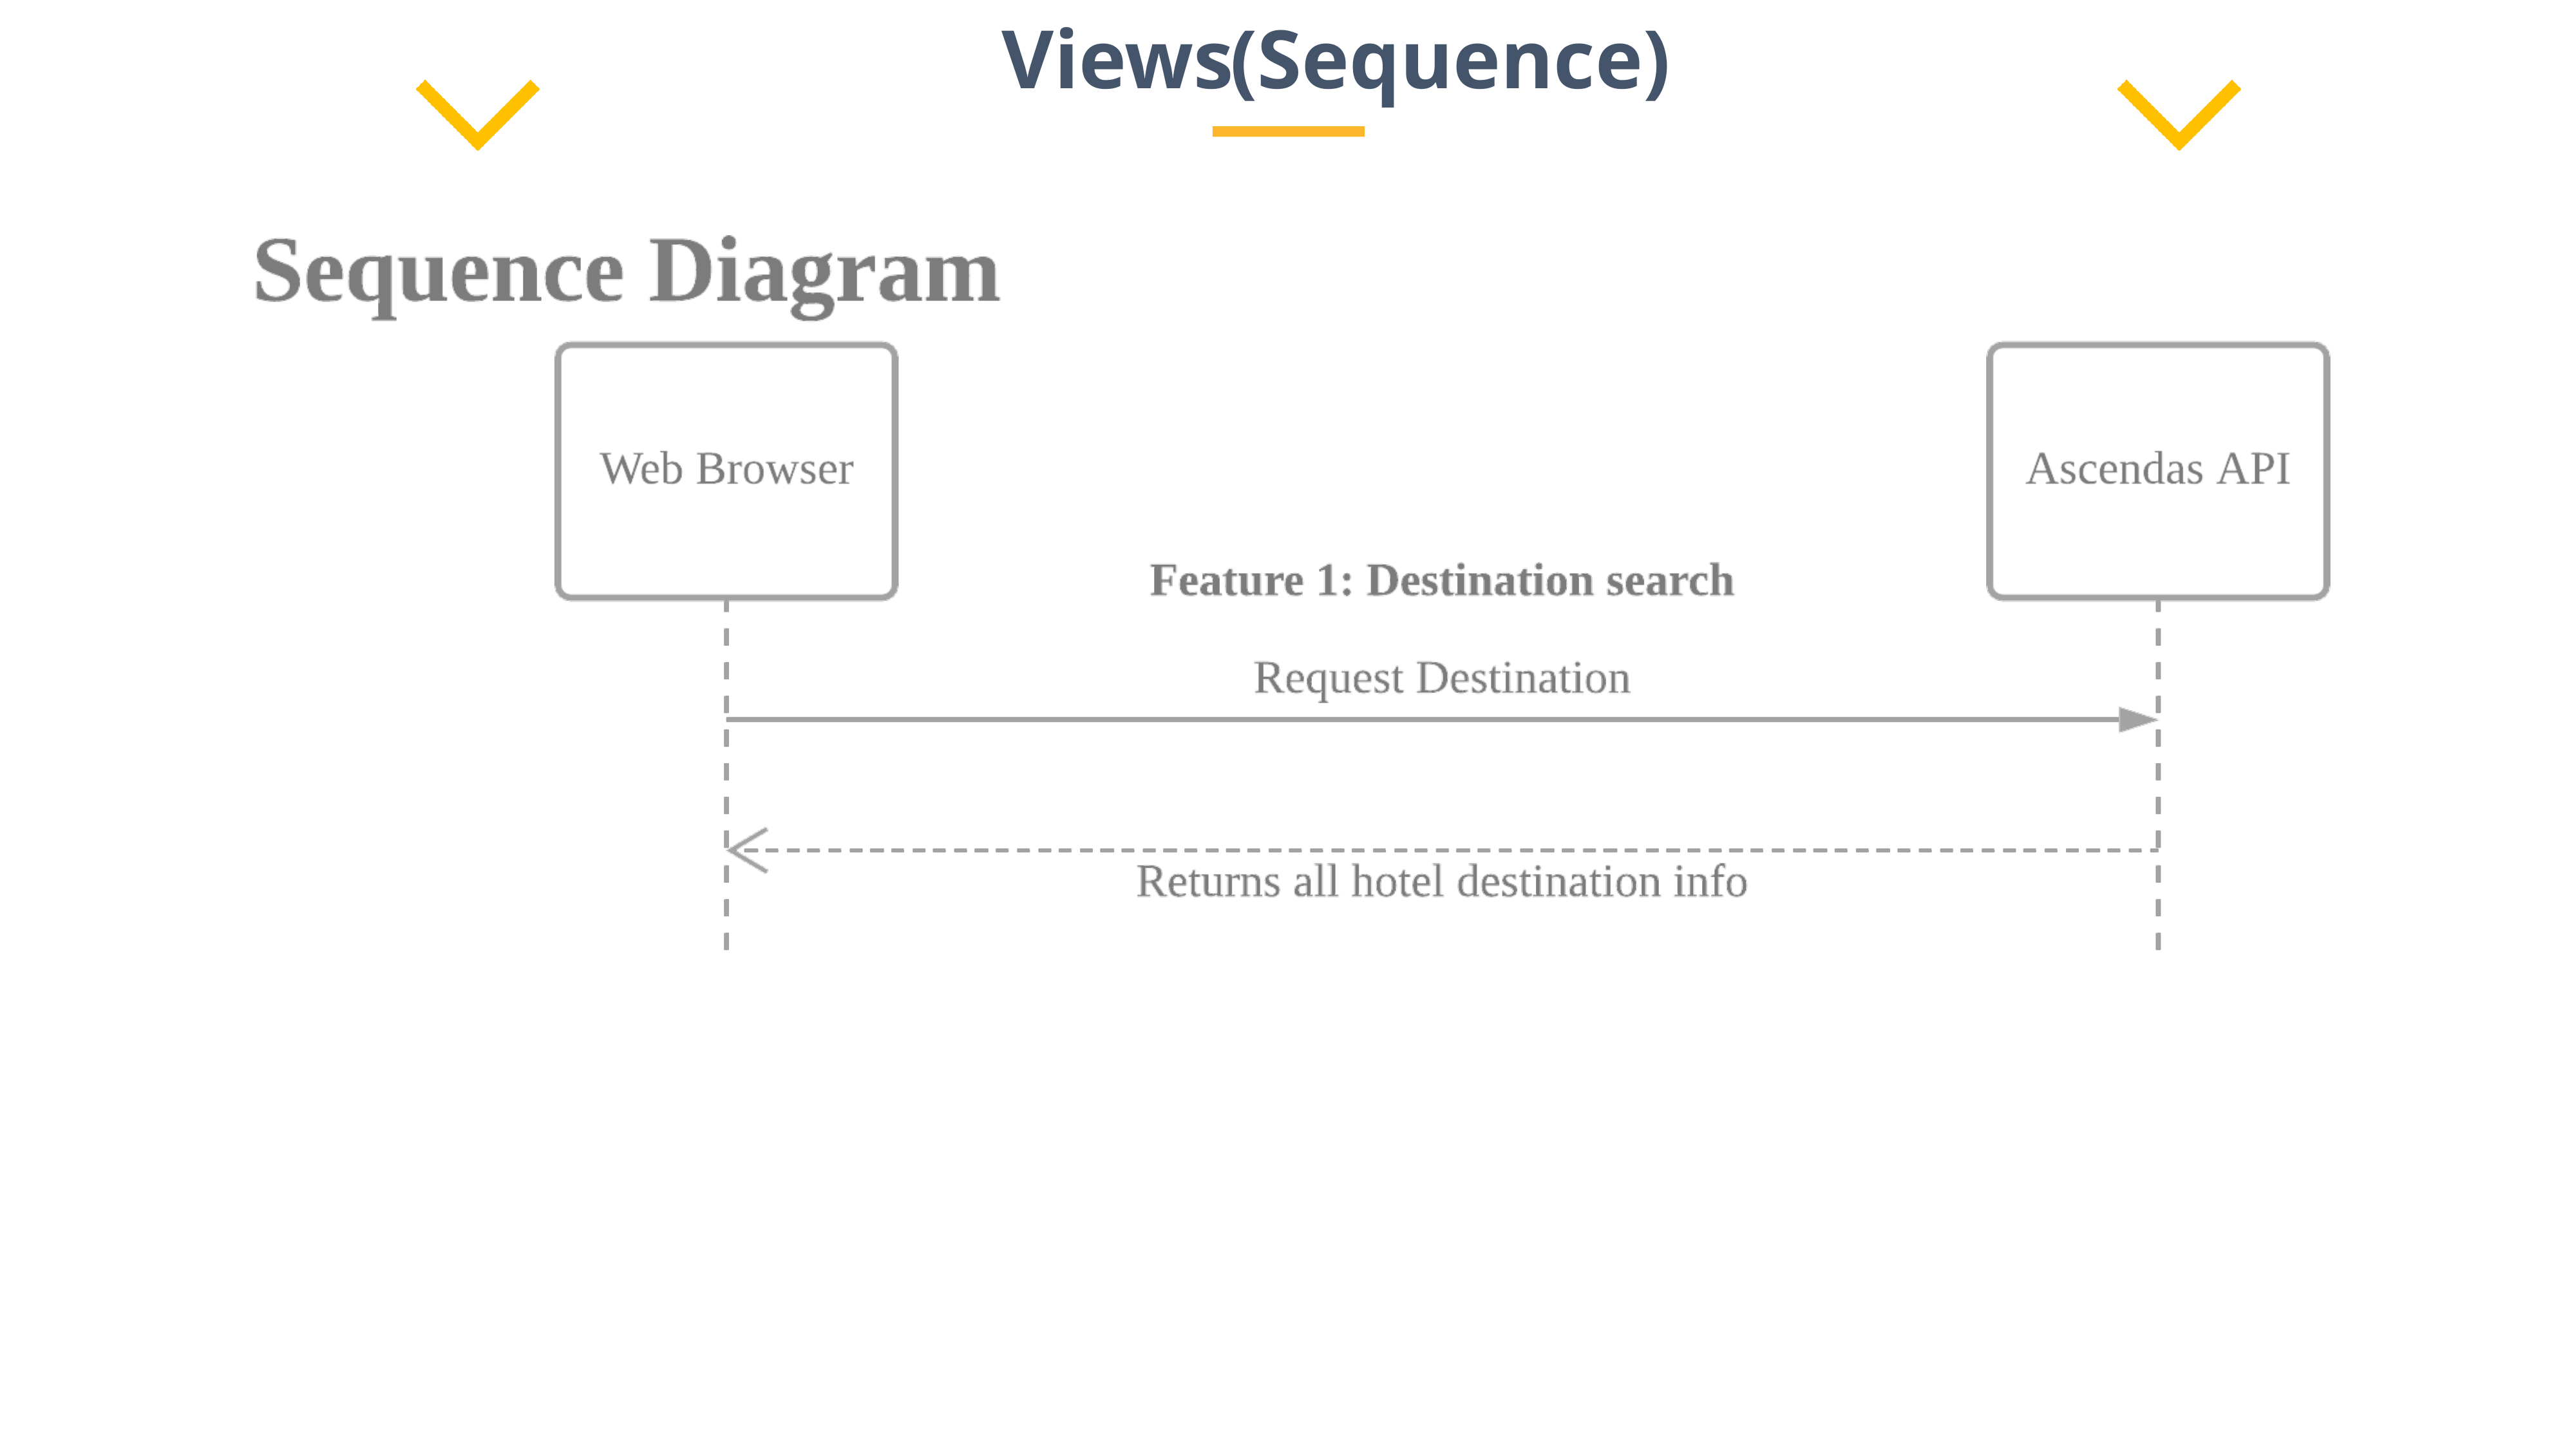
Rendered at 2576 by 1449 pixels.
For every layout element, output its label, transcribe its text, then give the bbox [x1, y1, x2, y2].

picture [214, 10, 2362, 960]
text_box Views [992, 3, 1220, 109]
text_box (Sequence) [1220, 3, 1681, 109]
text_box [1212, 126, 1365, 137]
